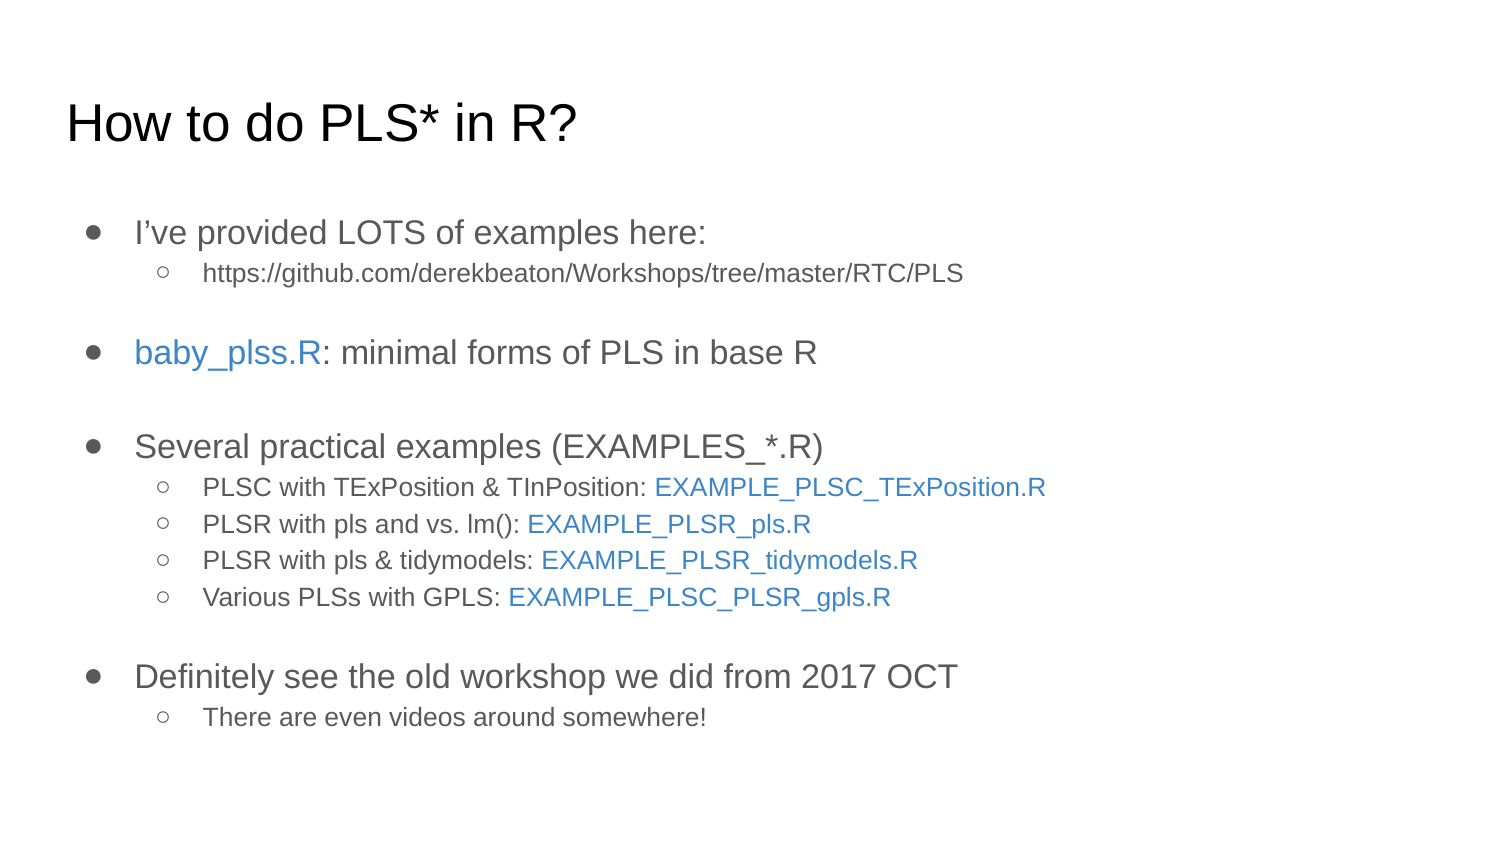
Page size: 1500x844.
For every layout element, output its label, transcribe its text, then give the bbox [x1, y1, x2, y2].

list I’ve provided LOTS of examples here: https://github.com/derekbeaton/Workshops/tree/master/RTC/PLS baby_plss.R: minimal forms of PLS in base R Several practical examples (EXAMPLES_*.R) PLSC with TExPosition & TInPosition: EXAMPLE_PLSC_TExPosition.R PLSR with pls and vs. lm(): EXAMPLE_PLSR_pls.R PLSR with pls & tidymodels: EXAMPLE_PLSR_tidymodels.R Various PLSs with GPLS: EXAMPLE_PLSC_PLSR_gpls.R Definitely see the old workshop we did from 2017 OCT There are even videos around somewhere! [51, 189, 1449, 750]
title How to do PLS* in R? [51, 72, 1449, 167]
